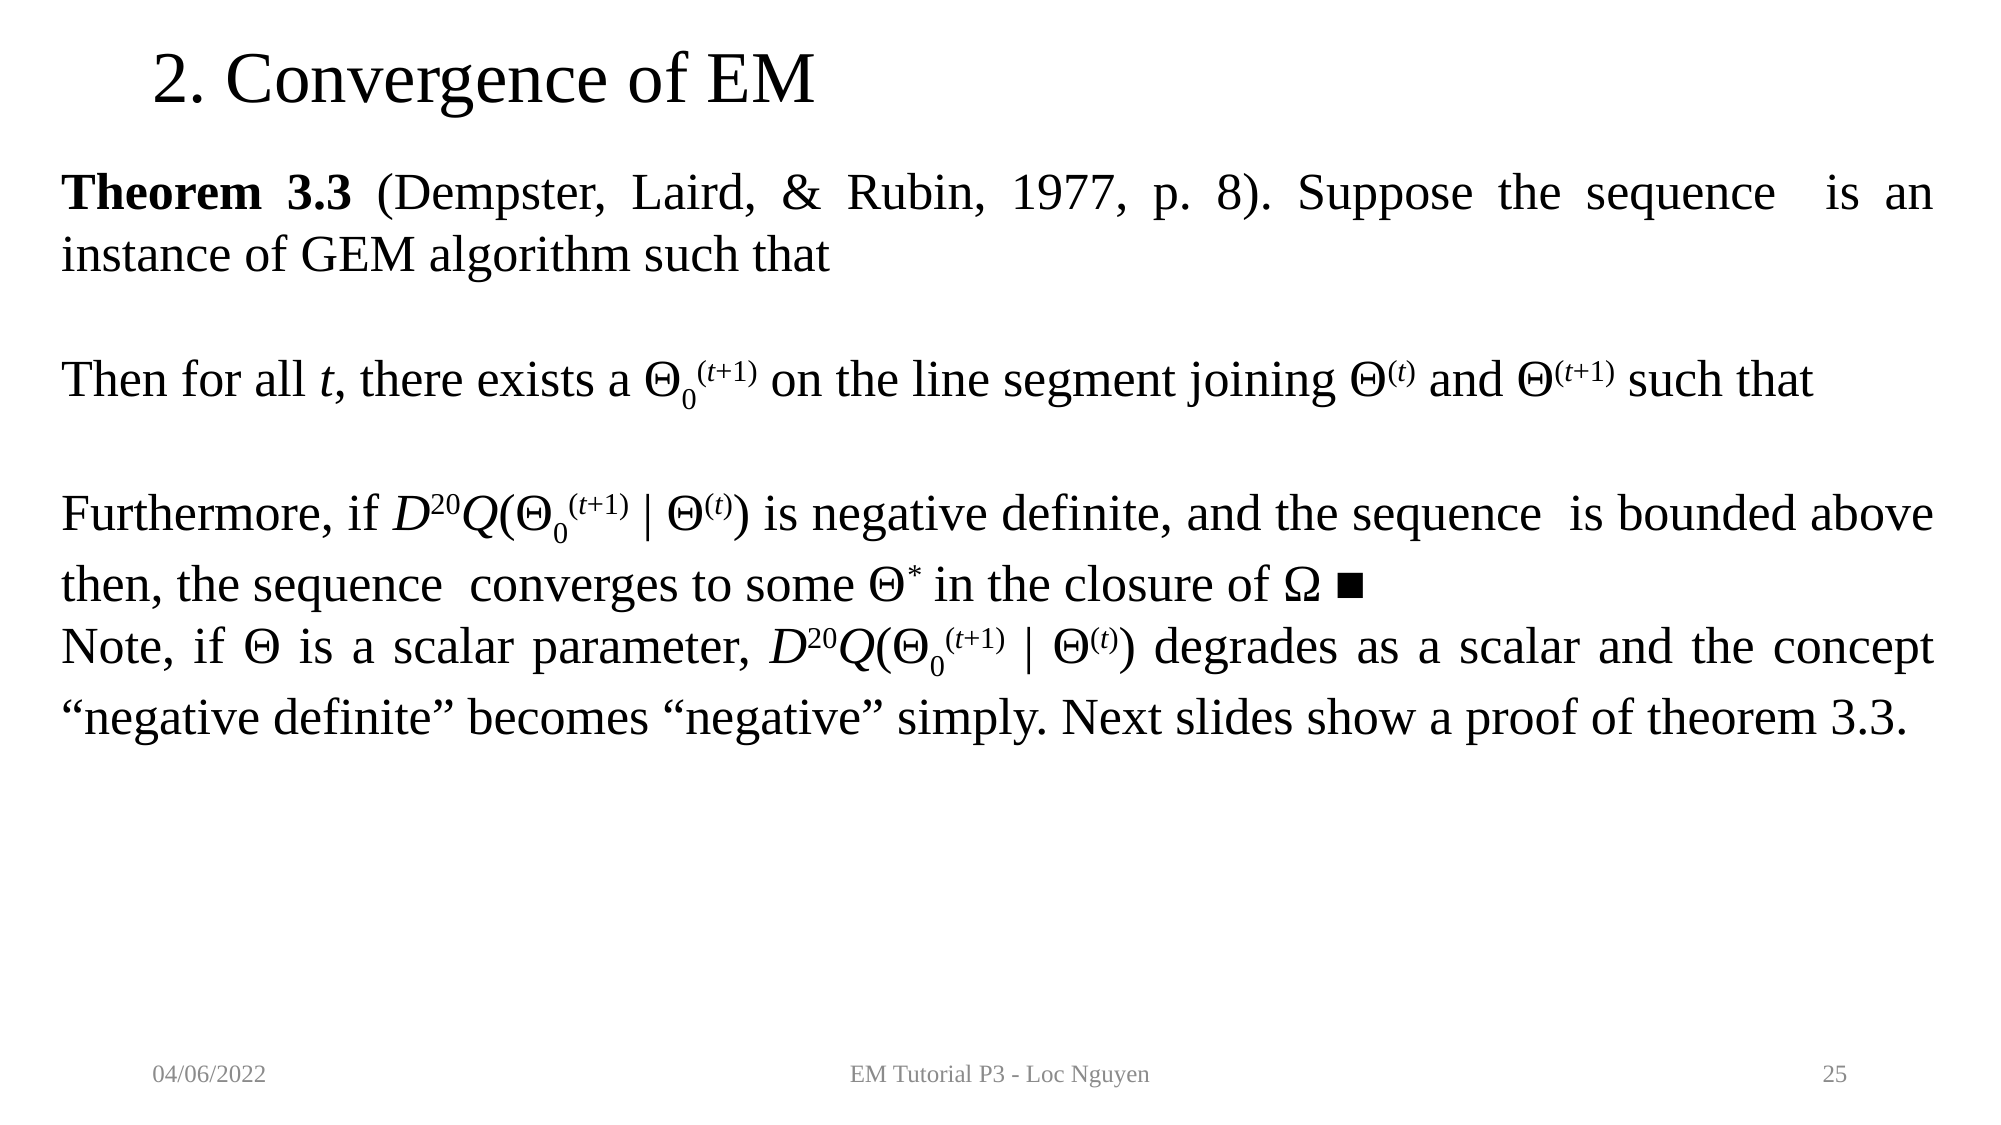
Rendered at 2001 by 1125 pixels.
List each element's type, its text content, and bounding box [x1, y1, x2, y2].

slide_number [137, 1042, 588, 1103]
slide_number 25 [1412, 1042, 1863, 1103]
footer EM Tutorial P3 - Loc Nguyen [662, 1042, 1338, 1103]
title 2. Convergence of EM [137, 19, 1863, 128]
